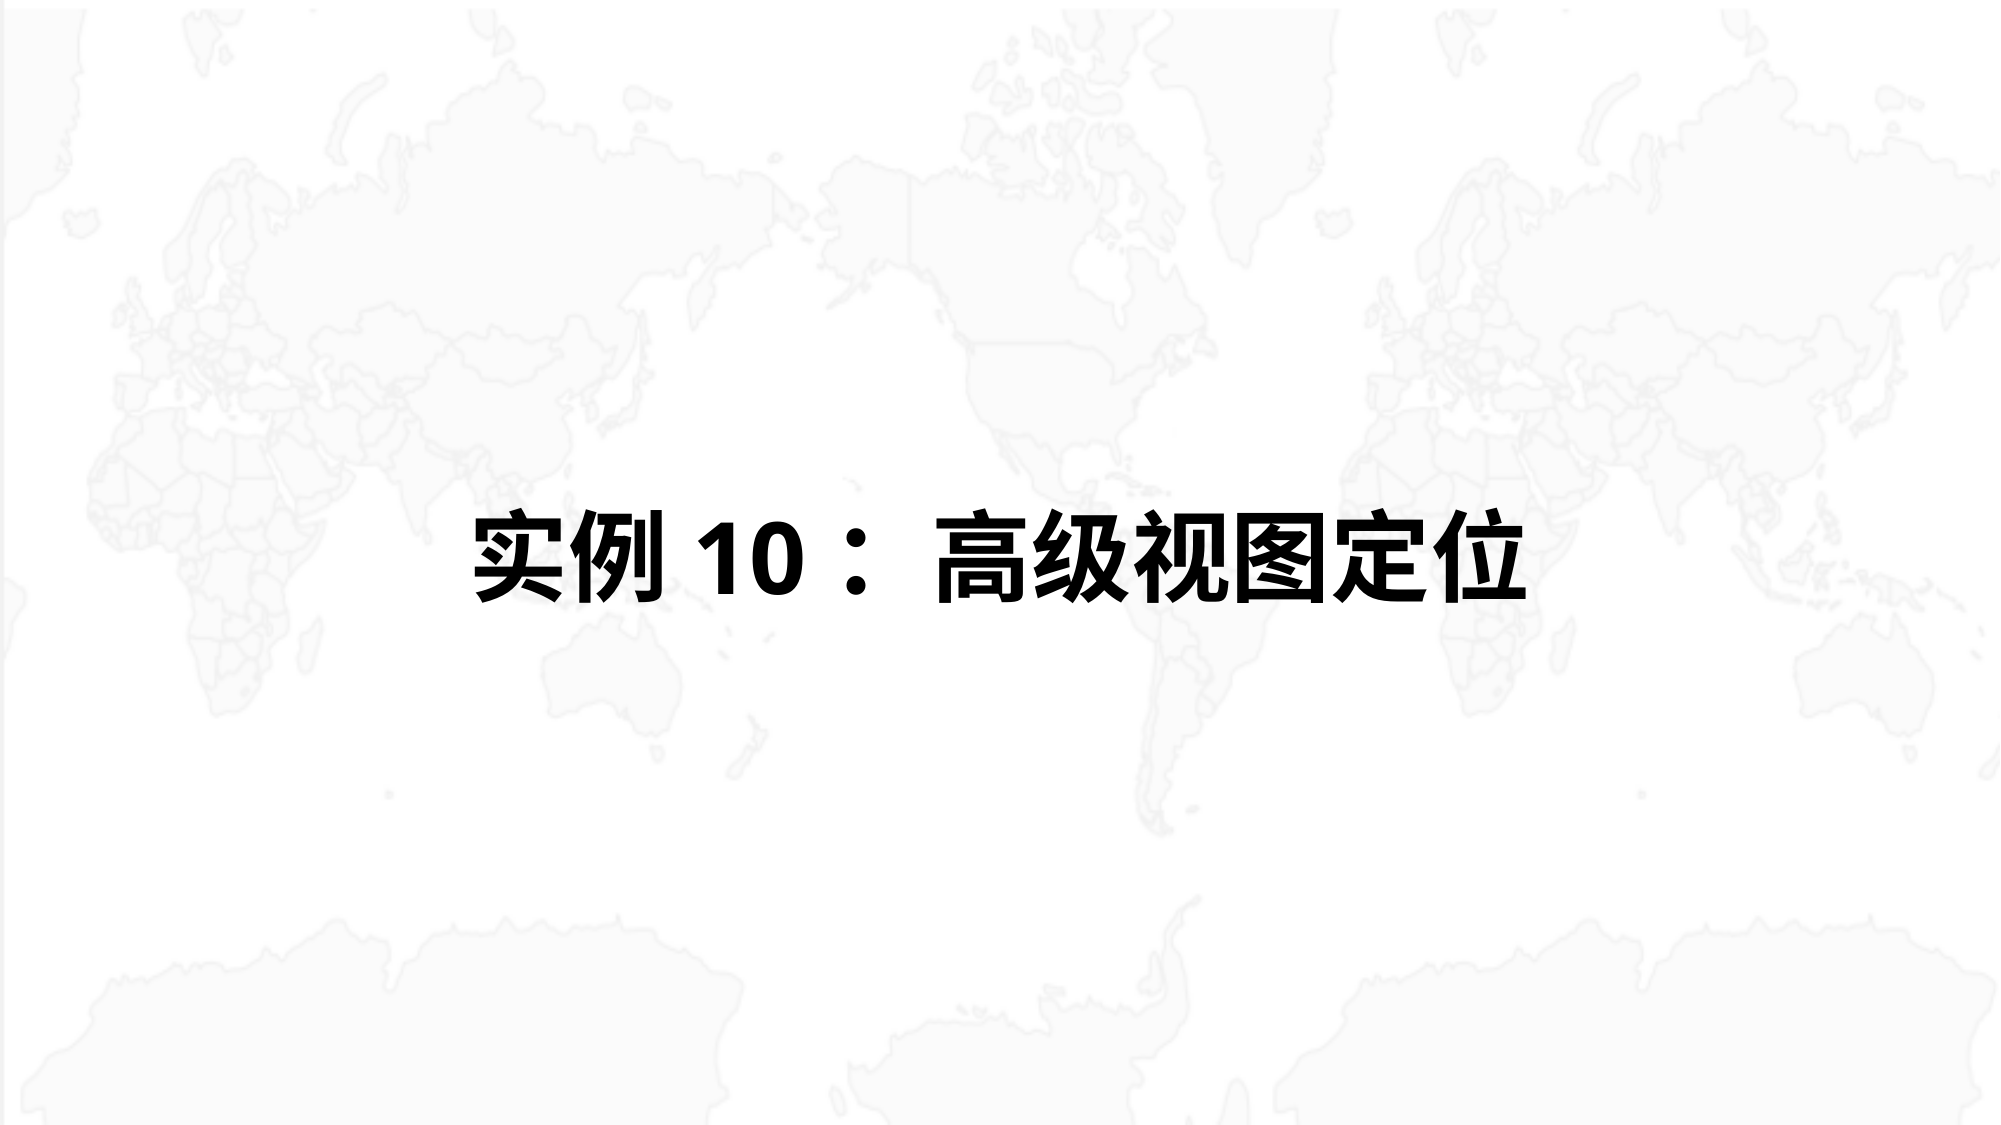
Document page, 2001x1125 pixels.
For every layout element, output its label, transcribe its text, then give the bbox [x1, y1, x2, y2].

title 实例10：高级视图定位 [137, 453, 1863, 672]
